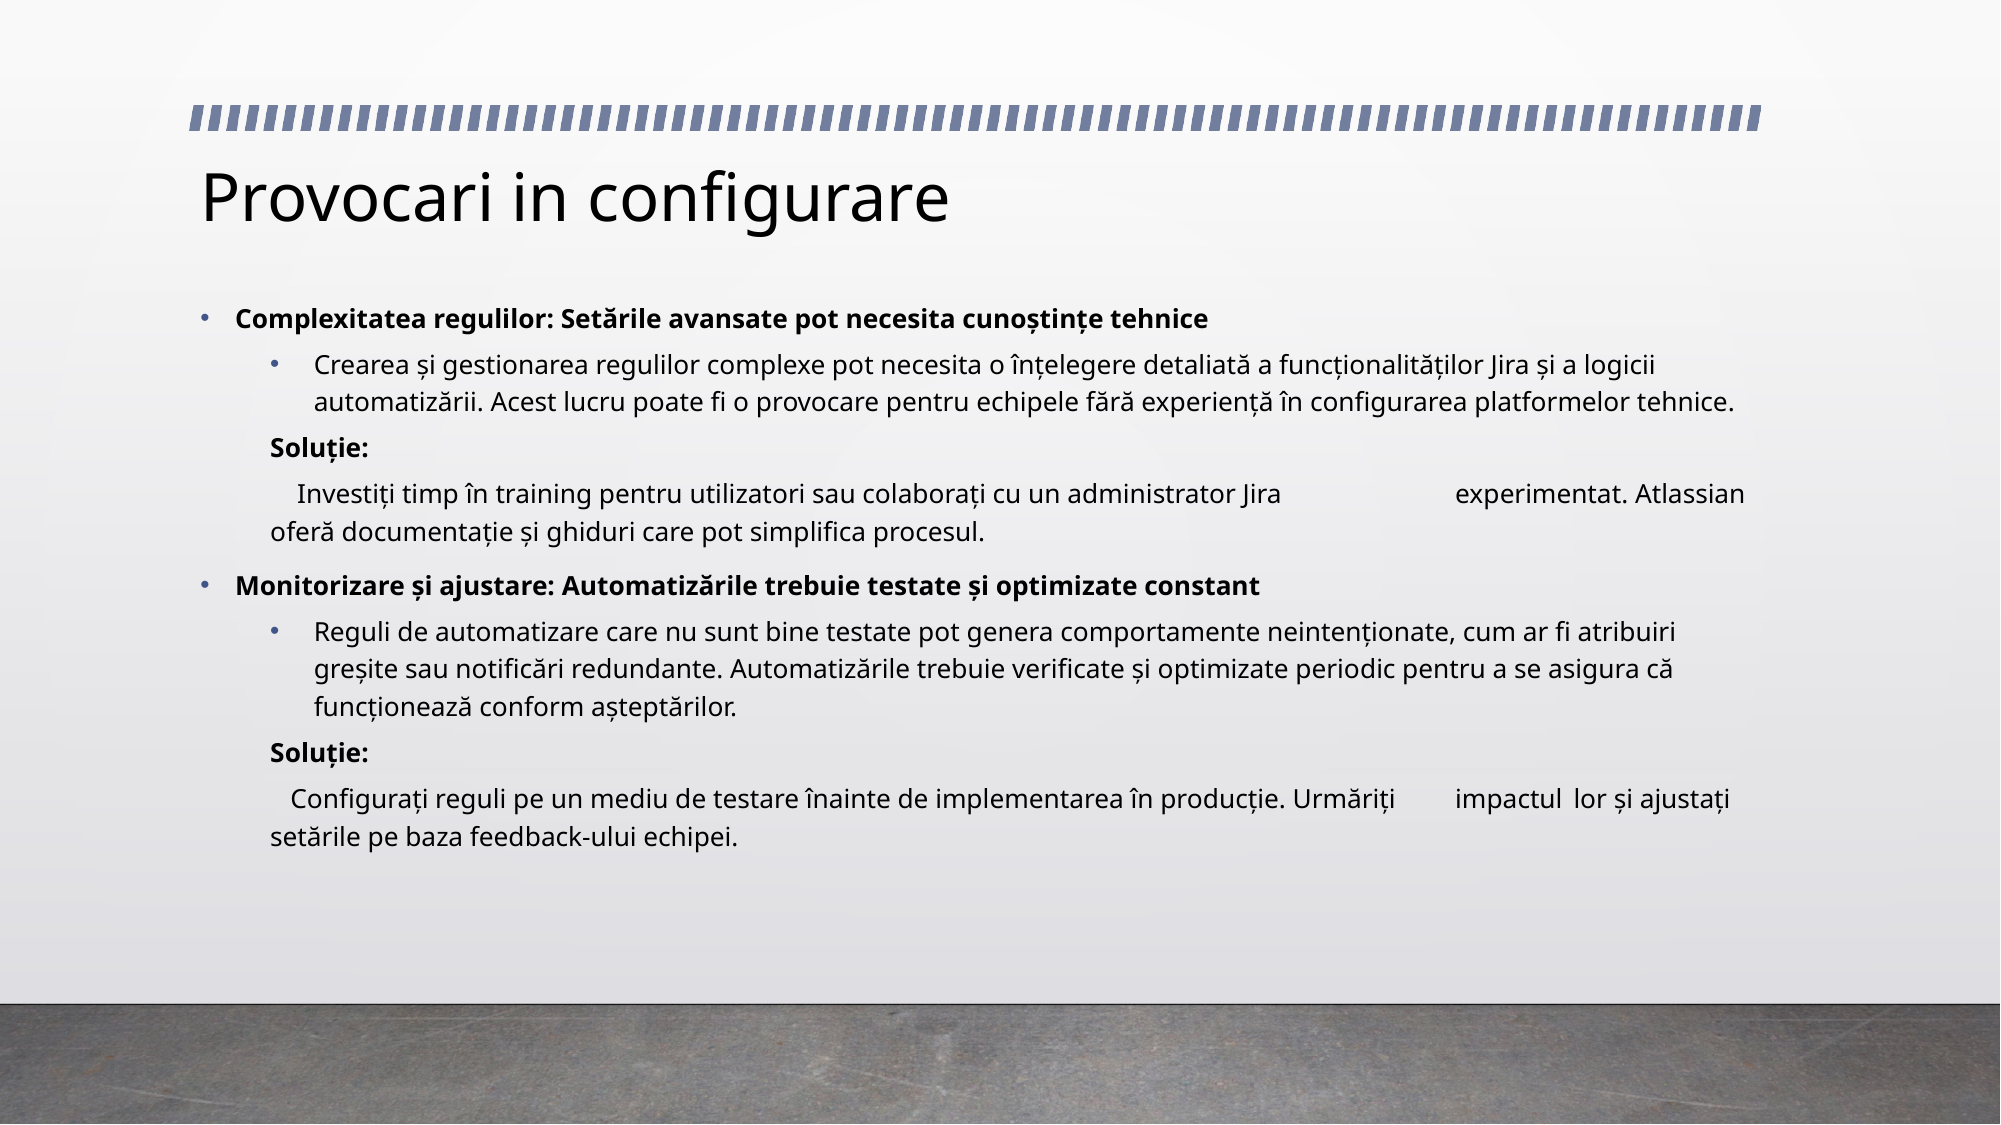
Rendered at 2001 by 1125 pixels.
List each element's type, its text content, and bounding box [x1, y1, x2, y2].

list Complexitatea regulilor: Setările avansate pot necesita cunoștințe tehnice Crearea și gestionarea regulilor complexe pot necesita o înțelegere detaliată a funcționalităților Jira și a logicii automatizării. Acest lucru poate fi o provocare pentru echipele fără experiență în configurarea platformelor tehnice. Soluție: Investiți timp în training pentru utilizatori sau colaborați cu un administrator Jira experimentat. Atlassian oferă documentație și ghiduri care pot simplifica procesul. Monitorizare și ajustare: Automatizările trebuie testate și optimizate constant Reguli de automatizare care nu sunt bine testate pot genera comportamente neintenționate, cum ar fi atribuiri greșite sau notificări redundante. Automatizările trebuie verificate și optimizate periodic pentru a se asigura că funcționează conform așteptărilor. Soluție: Configurați reguli pe un mediu de testare înainte de implementarea în producție. Urmăriți impactul lor și ajustați setările pe baza feedback-ului echipei. [185, 288, 1761, 897]
title Provocari in configurare [185, 156, 1761, 288]
picture [0, 1004, 2000, 1124]
